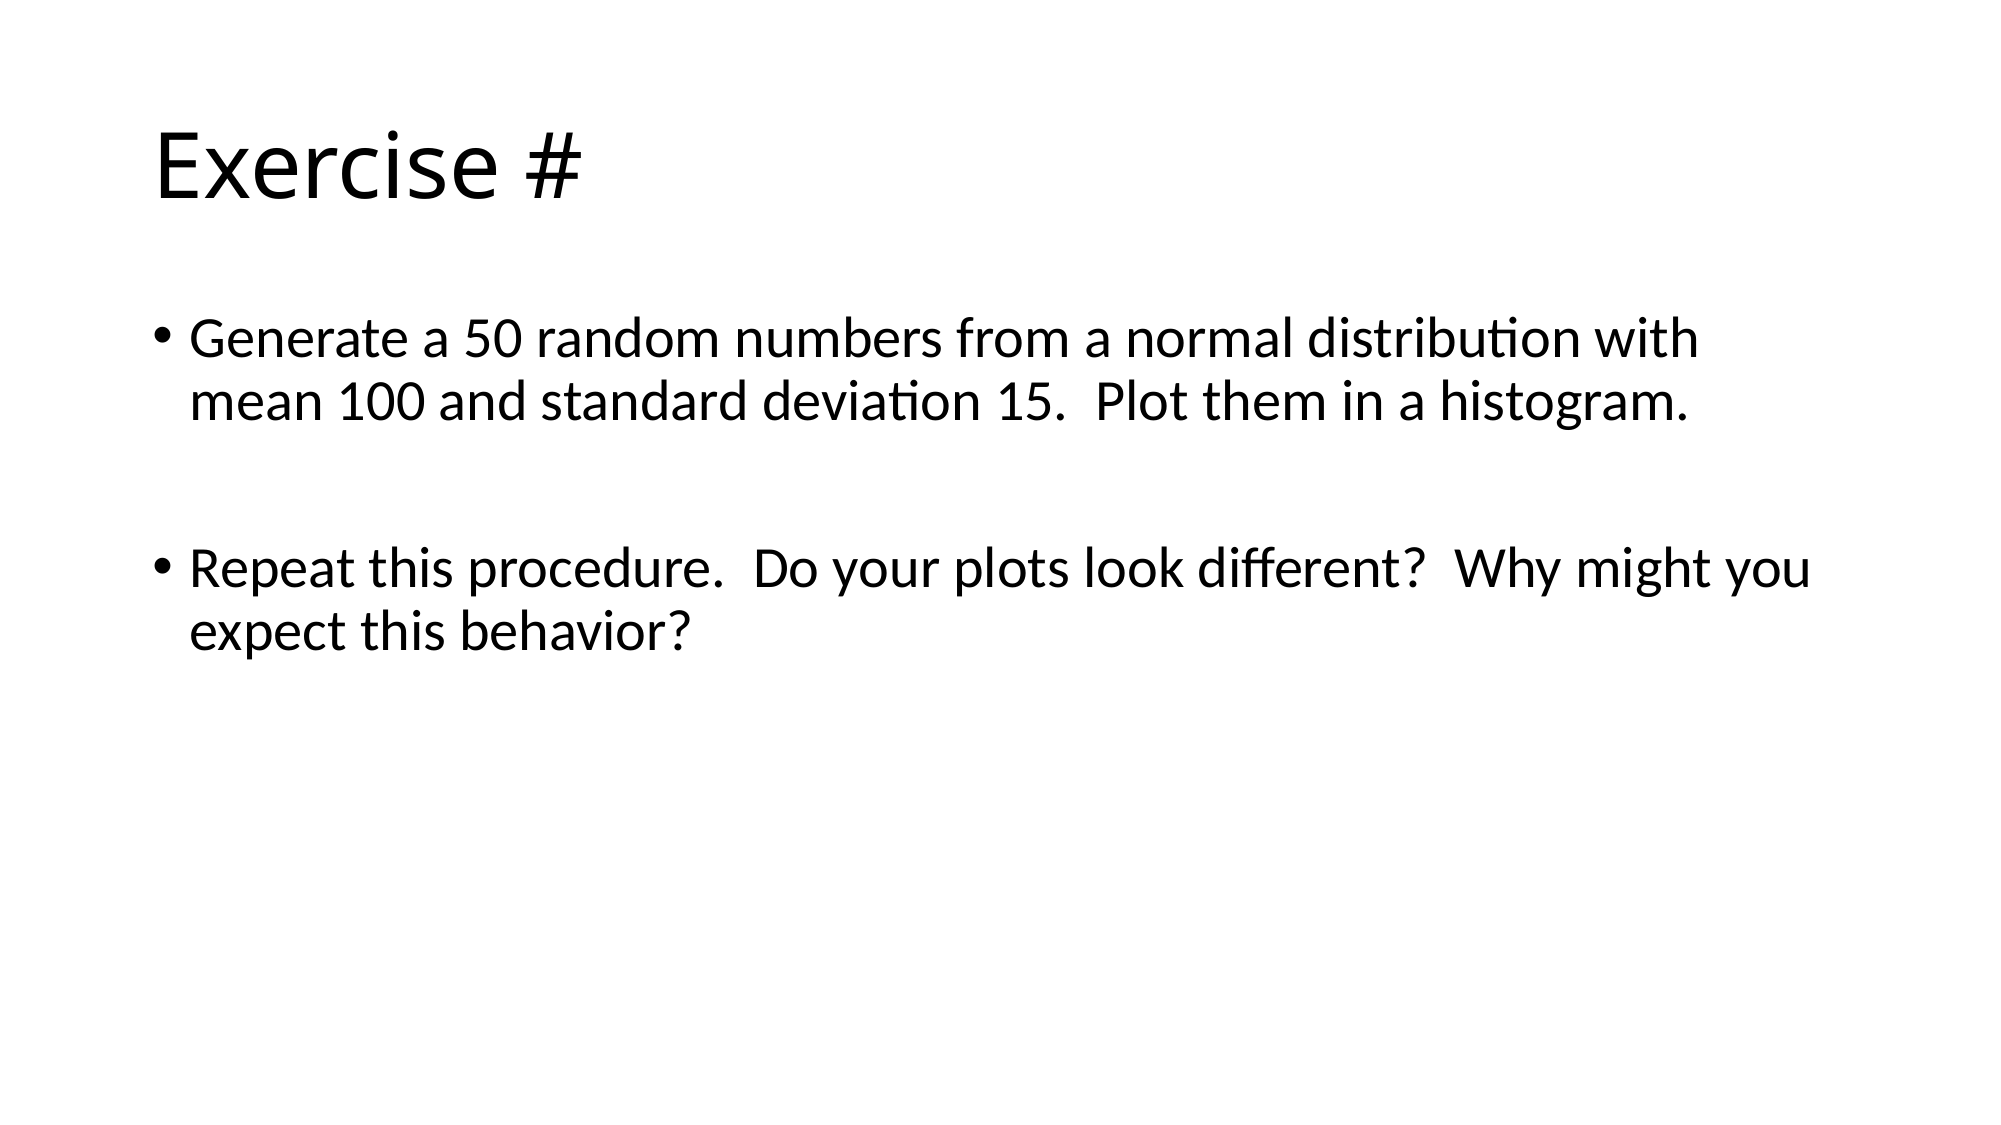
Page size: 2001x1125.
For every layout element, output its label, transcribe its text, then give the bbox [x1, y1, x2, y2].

list Generate a 50 random numbers from a normal distribution with mean 100 and standard deviation 15. Plot them in a histogram. Repeat this procedure. Do your plots look different? Why might you expect this behavior? [137, 299, 1863, 1014]
title Exercise # [137, 59, 1863, 278]
